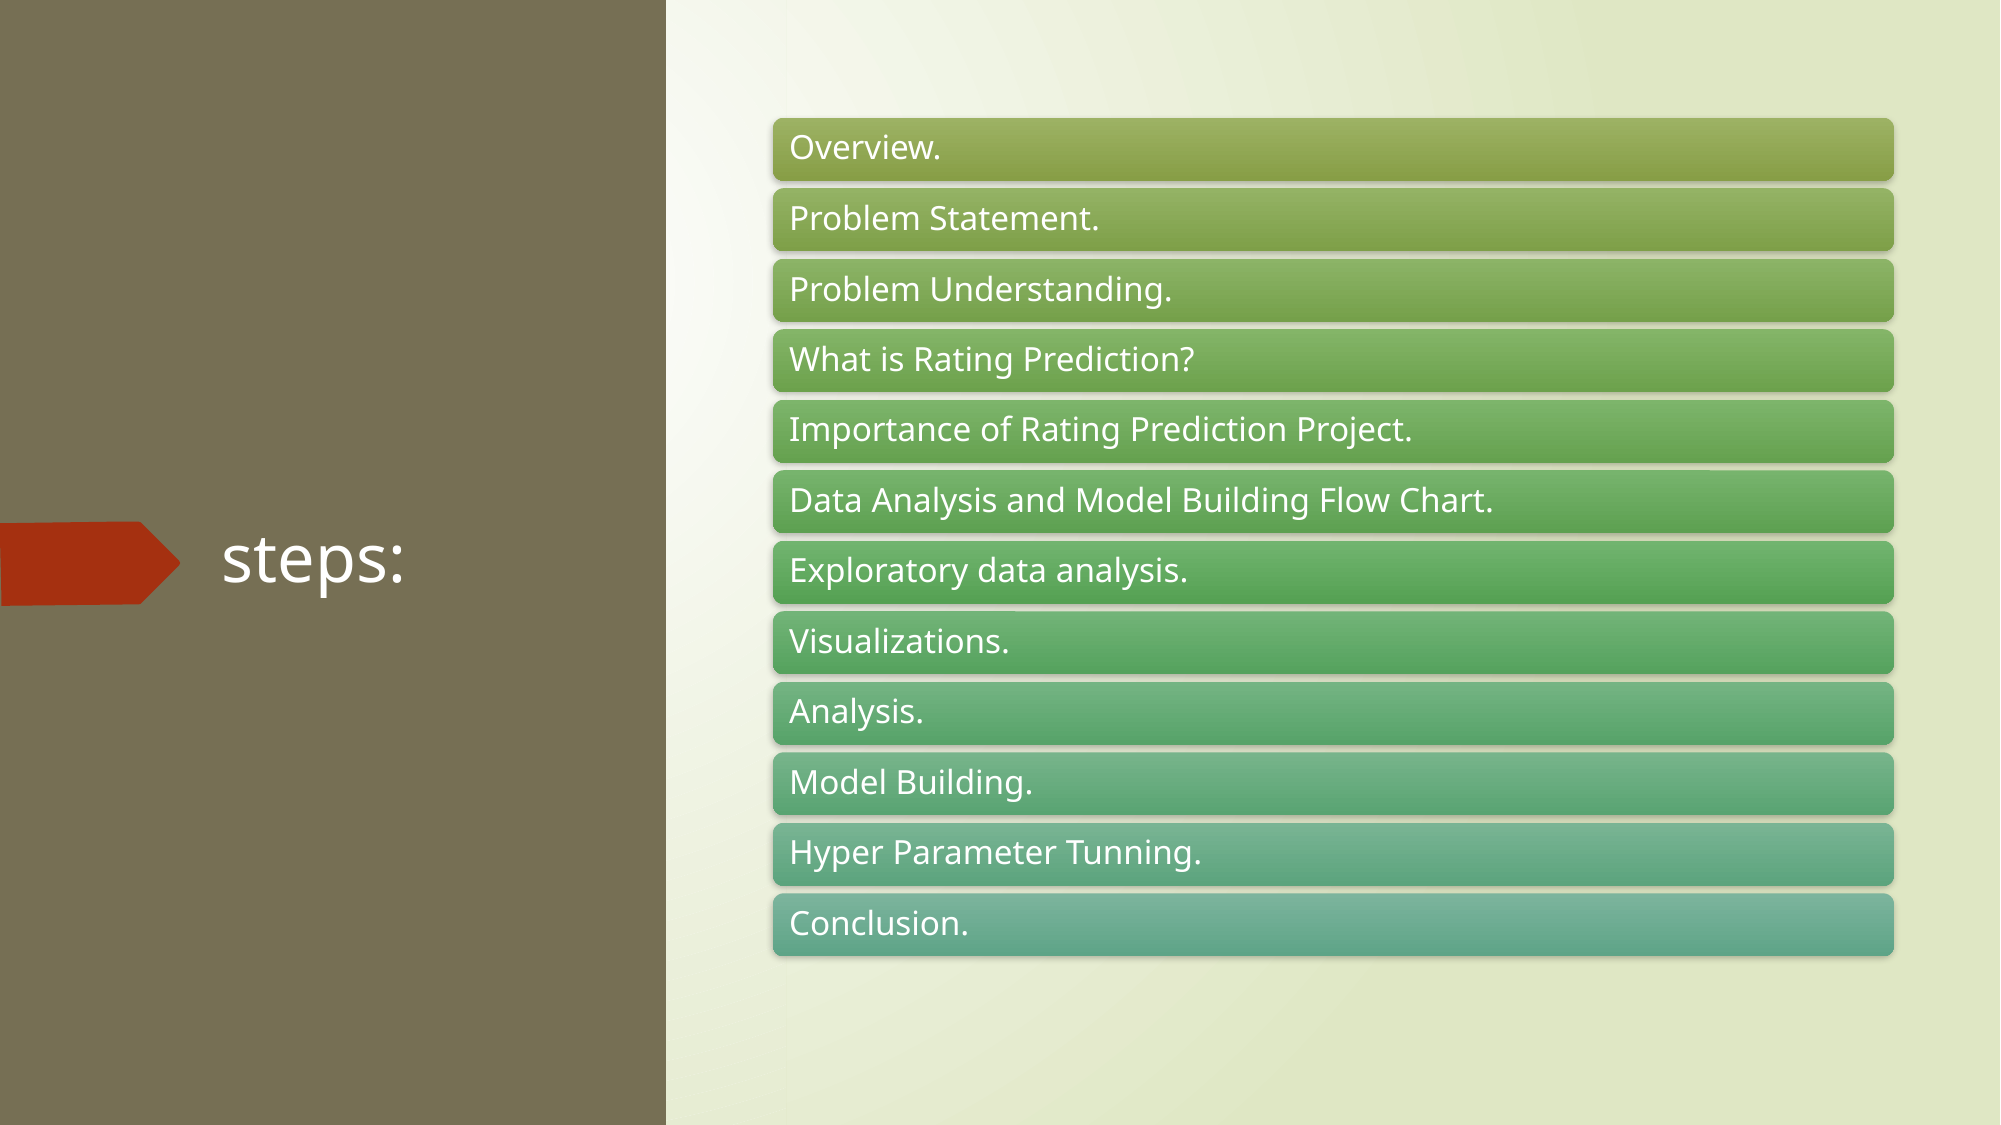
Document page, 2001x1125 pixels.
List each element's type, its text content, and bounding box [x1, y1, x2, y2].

text_box [785, 0, 2000, 1125]
text_box [0, 521, 181, 606]
title steps: [206, 508, 610, 1006]
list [772, 104, 1895, 970]
text_box [0, 0, 667, 1125]
